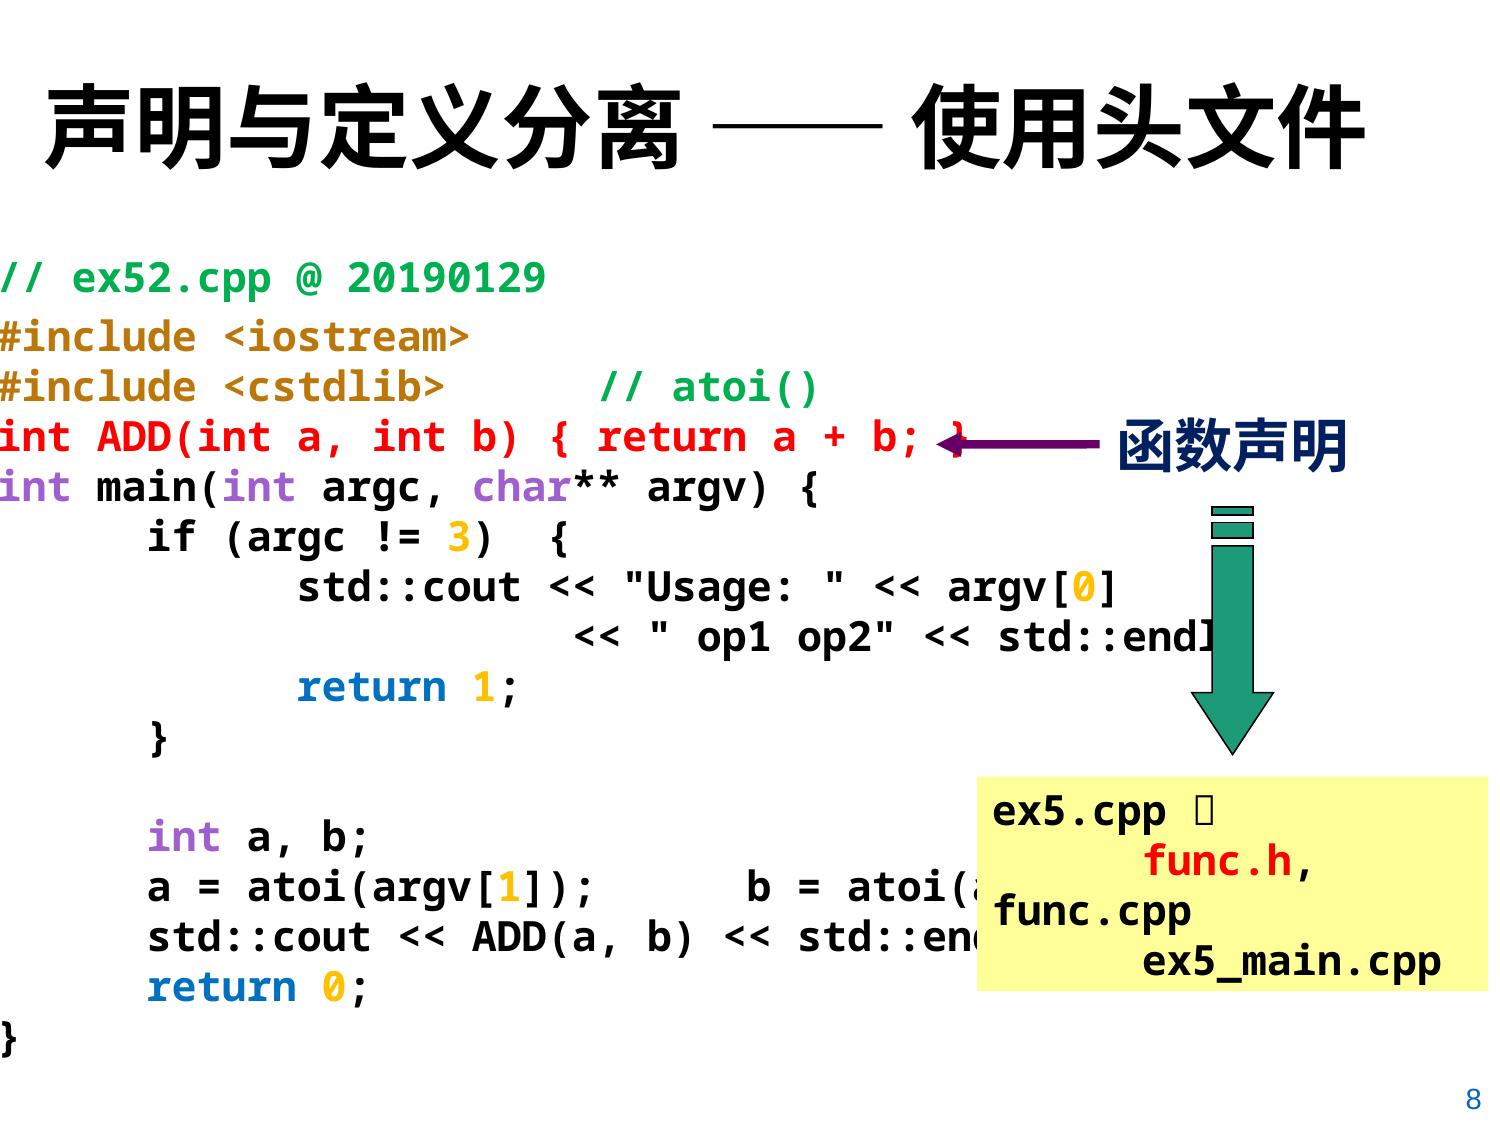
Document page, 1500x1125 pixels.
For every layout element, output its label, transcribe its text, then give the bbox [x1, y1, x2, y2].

text_box // ex52.cpp @ 20190129 #include <iostream> #include <cstdlib> // atoi() int ADD(int a, int b) { return a + b; } int main(int argc, char** argv) { if (argc != 3) { std::cout << "Usage: " << argv[0] << " op1 op2" << std::endl; return 1; } int a, b; a = atoi(argv[1]); b = atoi(argv[2]); std::cout << ADD(a, b) << std::endl; return 0; } [0, 243, 1262, 1068]
text_box [1191, 545, 1274, 755]
text_box 函数声明 [1101, 401, 1364, 487]
text_box ex5.cpp  func.h, func.cpp ex5_main.cpp [977, 776, 1488, 992]
title 声明与定义分离 —— 使用头文件 [28, 23, 1424, 241]
slide_number 8 [1146, 1070, 1497, 1125]
text_box [1212, 522, 1254, 539]
text_box [936, 438, 1100, 451]
text_box [1212, 507, 1254, 515]
